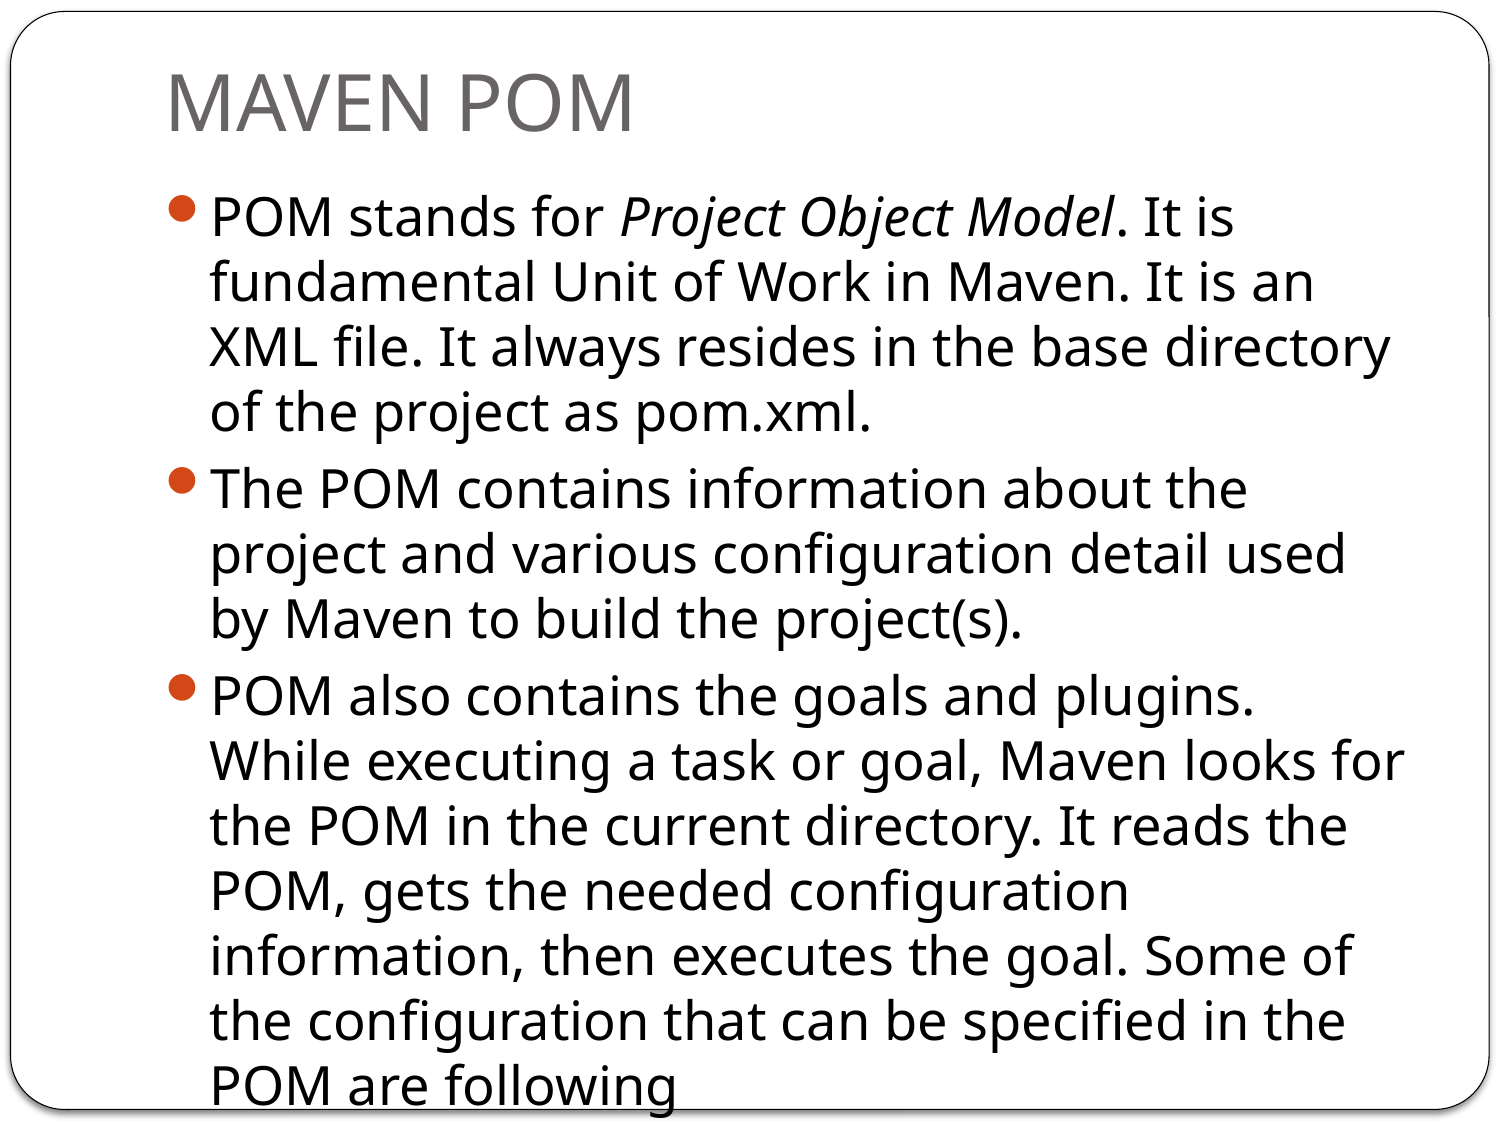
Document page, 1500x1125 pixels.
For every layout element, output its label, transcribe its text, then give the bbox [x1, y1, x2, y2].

title MAVEN POM [150, 45, 1425, 163]
list POM stands for Project Object Model. It is fundamental Unit of Work in Maven. It is an XML file. It always resides in the base directory of the project as pom.xml. The POM contains information about the project and various configuration detail used by Maven to build the project(s). POM also contains the goals and plugins. While executing a task or goal, Maven looks for the POM in the current directory. It reads the POM, gets the needed configuration information, then executes the goal. Some of the configuration that can be specified in the POM are following [150, 174, 1425, 988]
